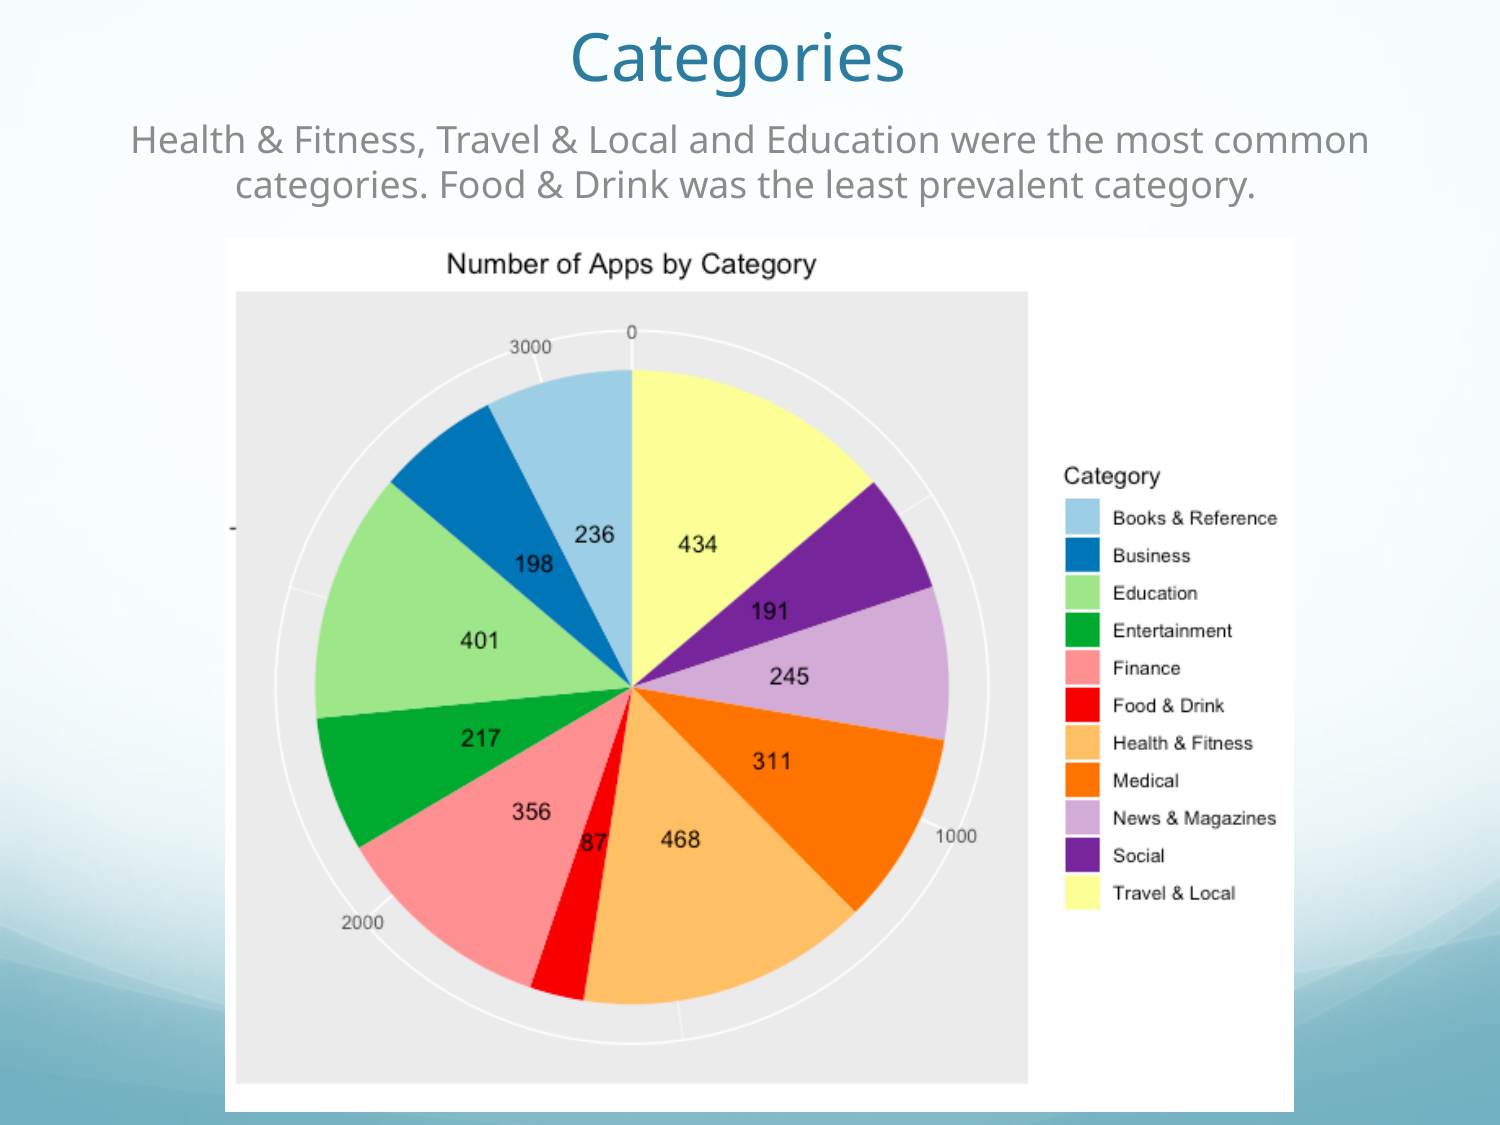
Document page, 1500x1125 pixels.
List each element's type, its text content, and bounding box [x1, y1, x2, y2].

picture [224, 237, 1295, 1112]
title Categories [90, 19, 1412, 108]
list Health & Fitness, Travel & Local and Education were the most common categories. Food & Drink was the least prevalent category. [90, 108, 1412, 228]
